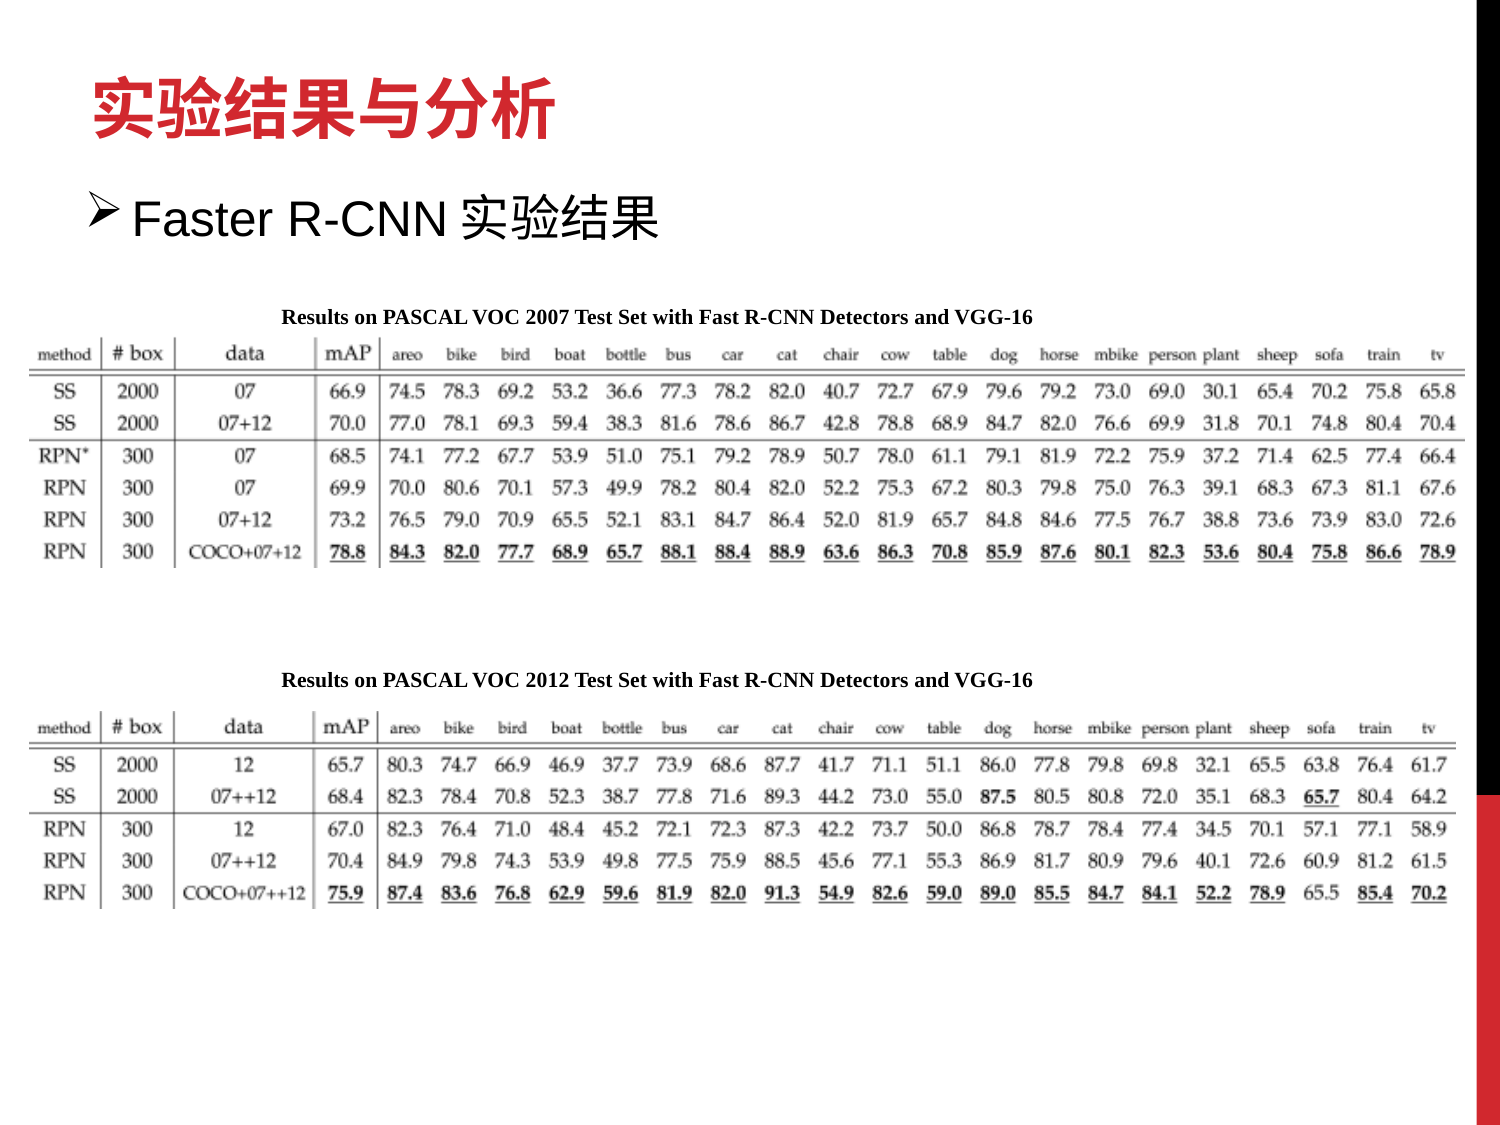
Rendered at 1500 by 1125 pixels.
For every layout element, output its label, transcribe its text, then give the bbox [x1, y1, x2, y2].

text_box Results on PASCAL VOC 2012 Test Set with Fast R-CNN Detectors and VGG-16 [266, 653, 1200, 706]
text_box Faster R-CNN实验结果 [69, 178, 675, 254]
text_box 实验结果与分析 [75, 59, 573, 155]
picture [28, 711, 1457, 910]
text_box Results on PASCAL VOC 2007 Test Set with Fast R-CNN Detectors and VGG-16 [266, 291, 1200, 331]
picture [28, 336, 1465, 569]
